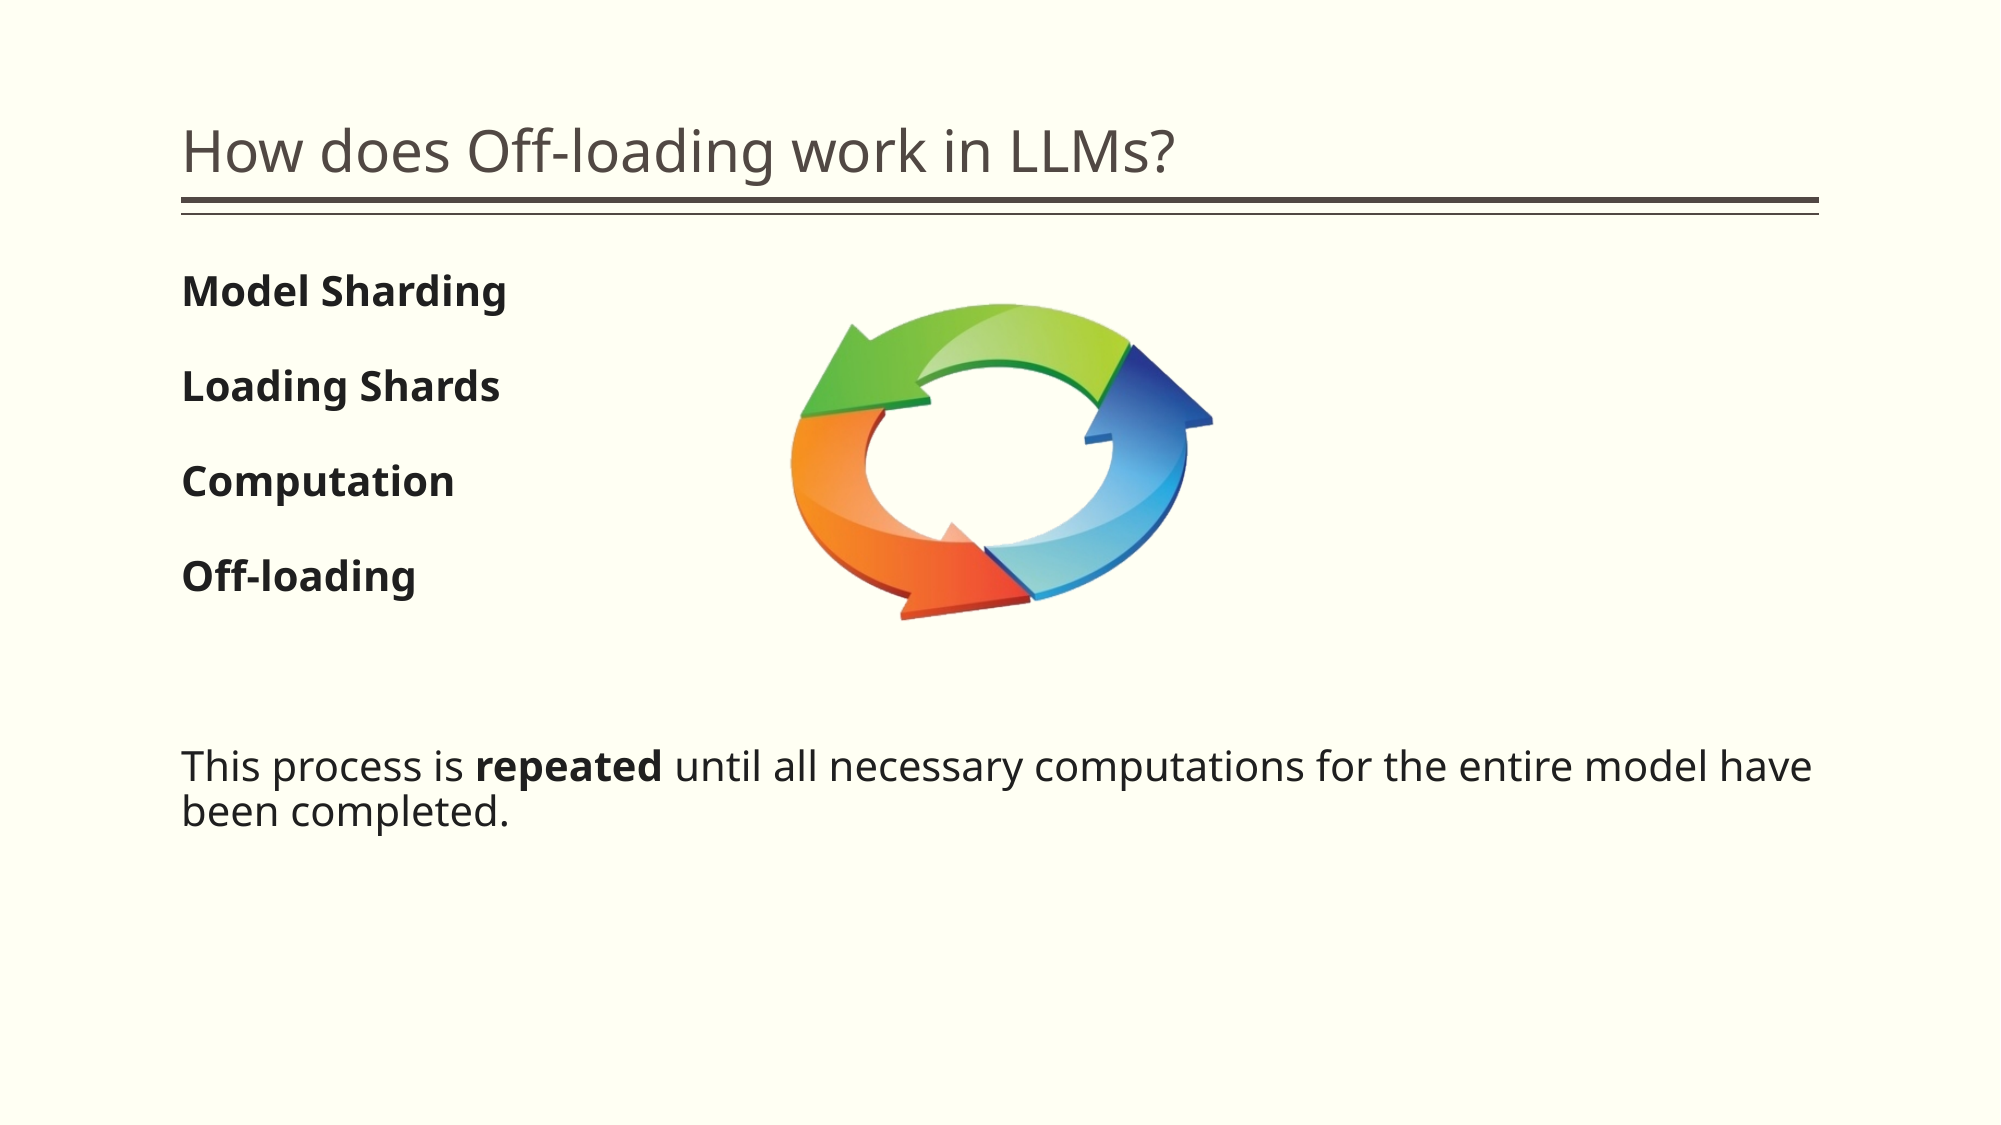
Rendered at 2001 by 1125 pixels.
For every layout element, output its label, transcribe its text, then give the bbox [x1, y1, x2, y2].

list Model Sharding Loading Shards Computation Off-loading This process is repeated until all necessary computations for the entire model have been completed. [181, 262, 1819, 1013]
picture [771, 289, 1228, 638]
title How does Off-loading work in LLMs? [181, 12, 1819, 193]
